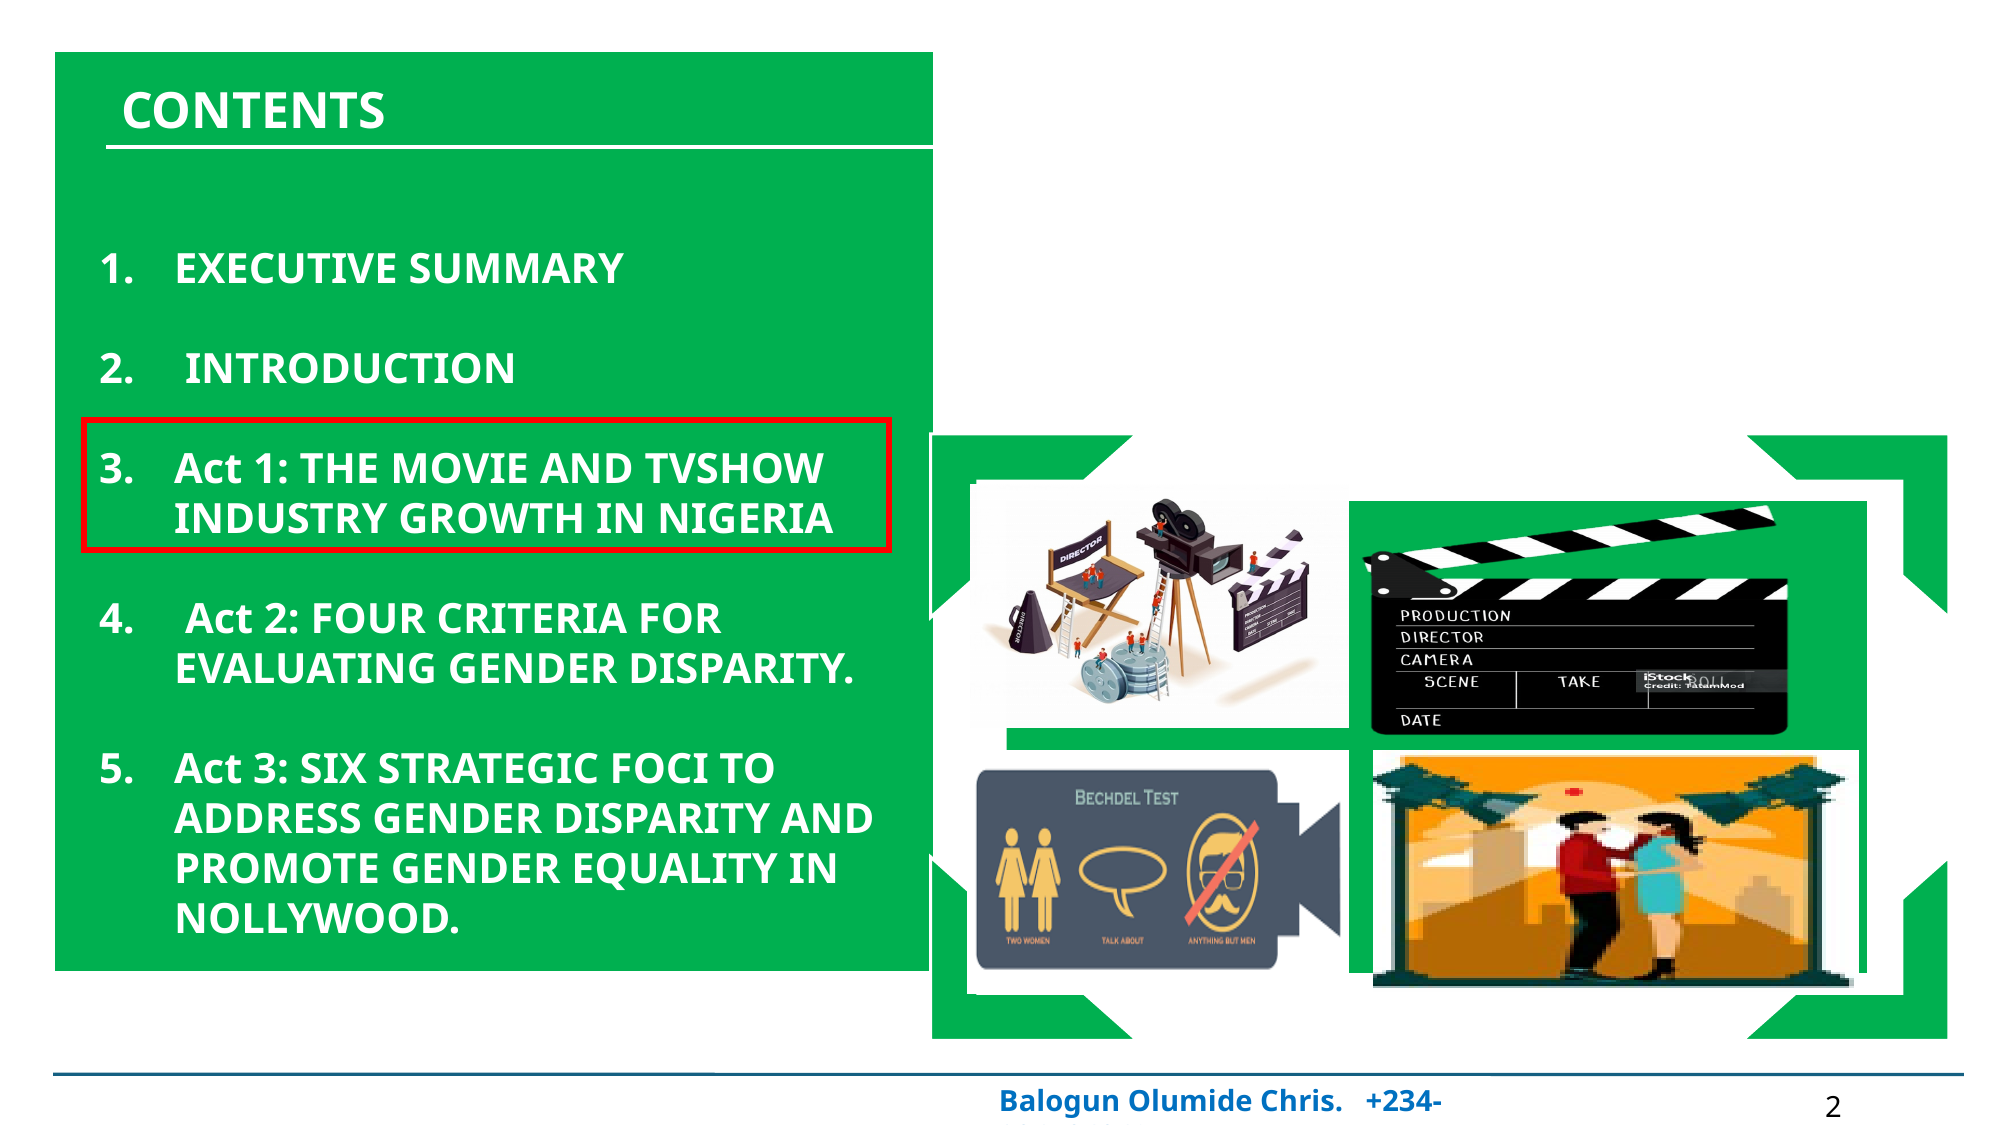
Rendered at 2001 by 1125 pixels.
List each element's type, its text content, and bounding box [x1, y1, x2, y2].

picture [966, 480, 1860, 995]
text_box 2 [1810, 1081, 1881, 1125]
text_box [52, 49, 1950, 1041]
text_box Balogun Olumide Chris. +234-8065060691 [984, 1075, 1597, 1125]
